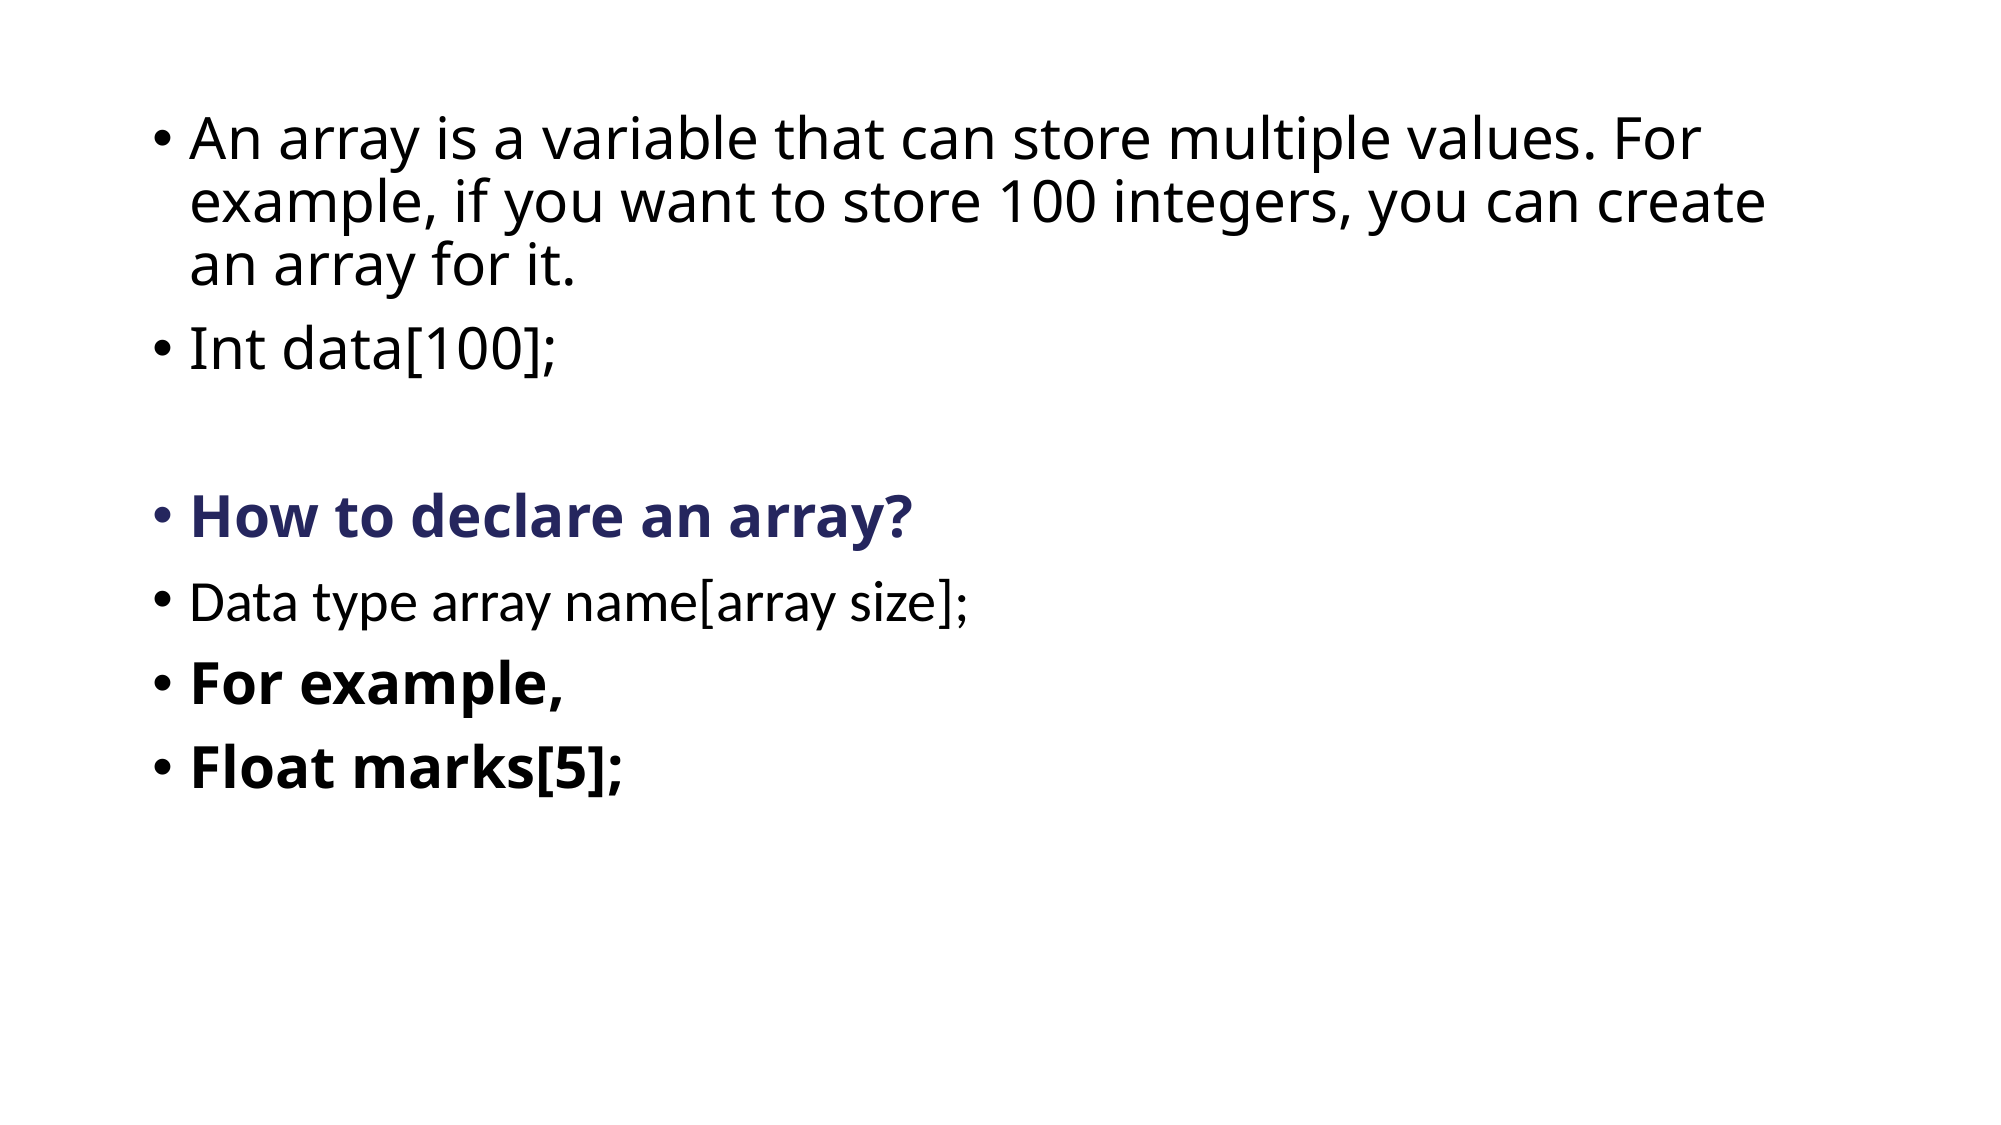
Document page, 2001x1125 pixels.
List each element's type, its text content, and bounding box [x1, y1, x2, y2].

list An array is a variable that can store multiple values. For example, if you want to store 100 integers, you can create an array for it. Int data[100]; How to declare an array? Data type array name[array size]; For example, Float marks[5]; [137, 102, 1863, 1014]
